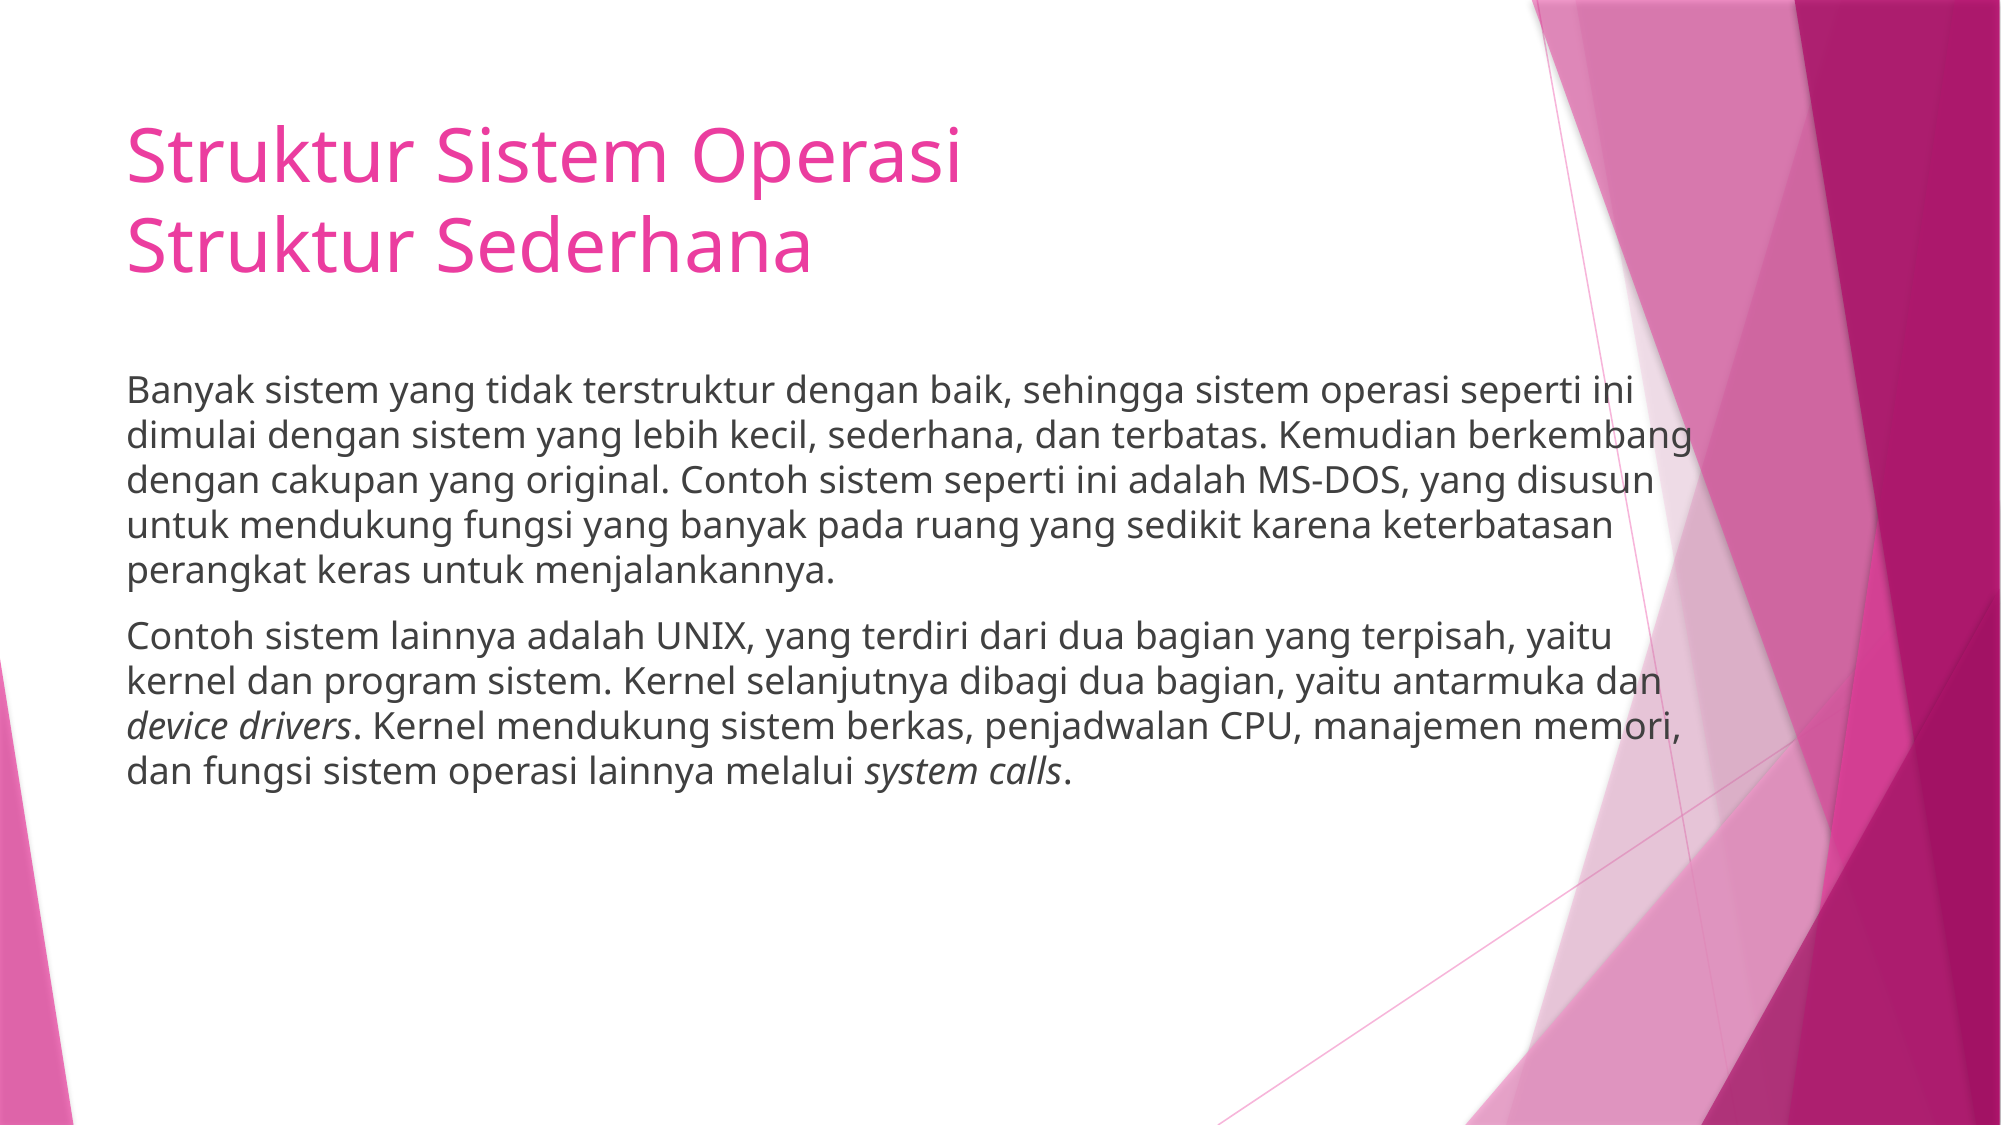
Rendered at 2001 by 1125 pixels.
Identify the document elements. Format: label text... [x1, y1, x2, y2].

title Struktur Sistem Operasi Struktur Sederhana [111, 99, 1522, 317]
list Banyak sistem yang tidak terstruktur dengan baik, sehingga sistem operasi seperti ini dimulai dengan sistem yang lebih kecil, sederhana, dan terbatas. Kemudian berkembang dengan cakupan yang original. Contoh sistem seperti ini adalah MS-DOS, yang disusun untuk mendukung fungsi yang banyak pada ruang yang sedikit karena keterbatasan perangkat keras untuk menjalankannya. Contoh sistem lainnya adalah UNIX, yang terdiri dari dua bagian yang terpisah, yaitu kernel dan program sistem. Kernel selanjutnya dibagi dua bagian, yaitu antarmuka dan device drivers. Kernel mendukung sistem berkas, penjadwalan CPU, manajemen memori, dan fungsi sistem operasi lainnya melalui system calls. [111, 358, 1729, 1059]
